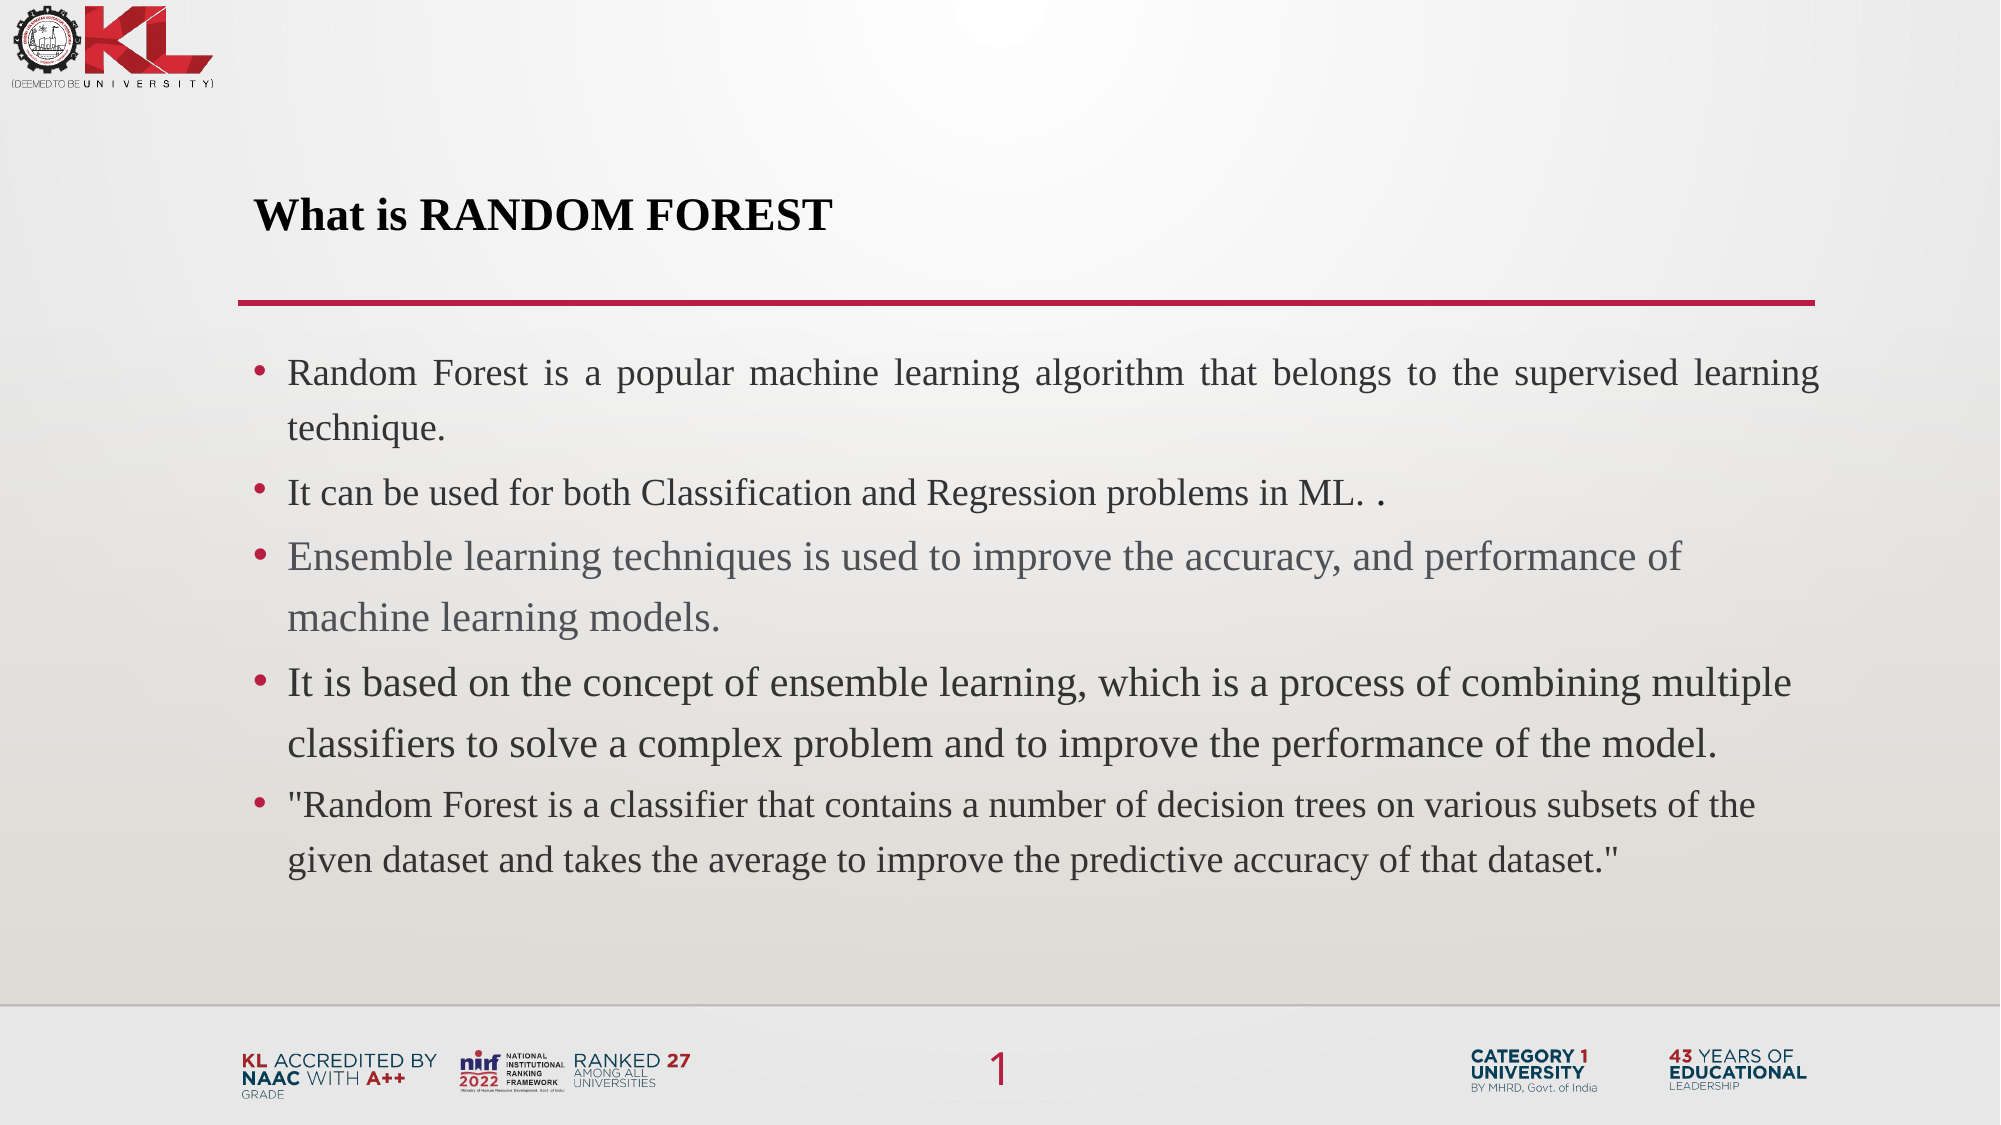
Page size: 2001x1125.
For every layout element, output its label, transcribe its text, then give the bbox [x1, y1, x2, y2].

title What is random forest [238, 131, 1814, 305]
picture [1447, 1045, 1814, 1101]
picture [238, 1045, 716, 1103]
picture [12, 5, 213, 88]
slide_number 1 [933, 1031, 1067, 1115]
list Random Forest is a popular machine learning algorithm that belongs to the supervised learning technique. It can be used for both Classification and Regression problems in ML. . Ensemble learning techniques is used to improve the accuracy, and performance of machine learning models. It is based on the concept of ensemble learning, which is a process of combining multiple classifiers to solve a complex problem and to improve the performance of the model. "Random Forest is a classifier that contains a number of decision trees on various subsets of the given dataset and takes the average to improve the predictive accuracy of that dataset." [238, 330, 1837, 993]
